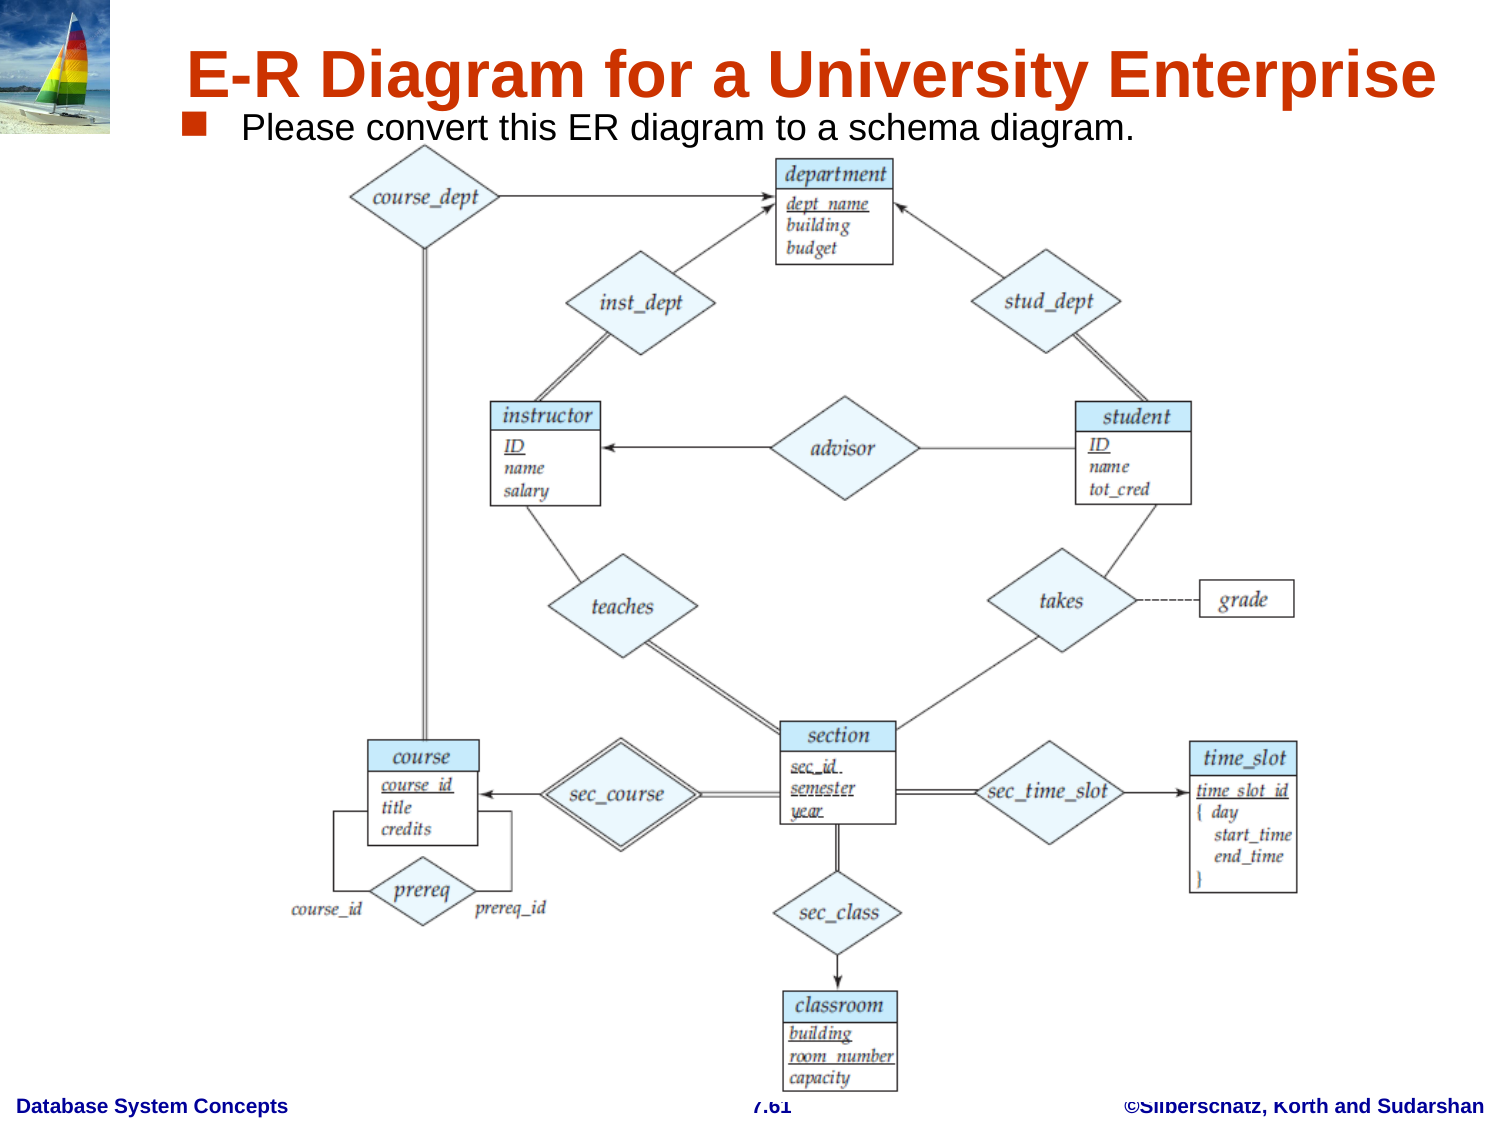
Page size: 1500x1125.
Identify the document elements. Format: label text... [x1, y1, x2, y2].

picture [0, 0, 110, 134]
title E-R Diagram for a University Enterprise [121, 5, 1500, 119]
picture [286, 124, 1312, 1102]
text_box Please convert this ER diagram to a schema diagram. [170, 95, 1429, 173]
